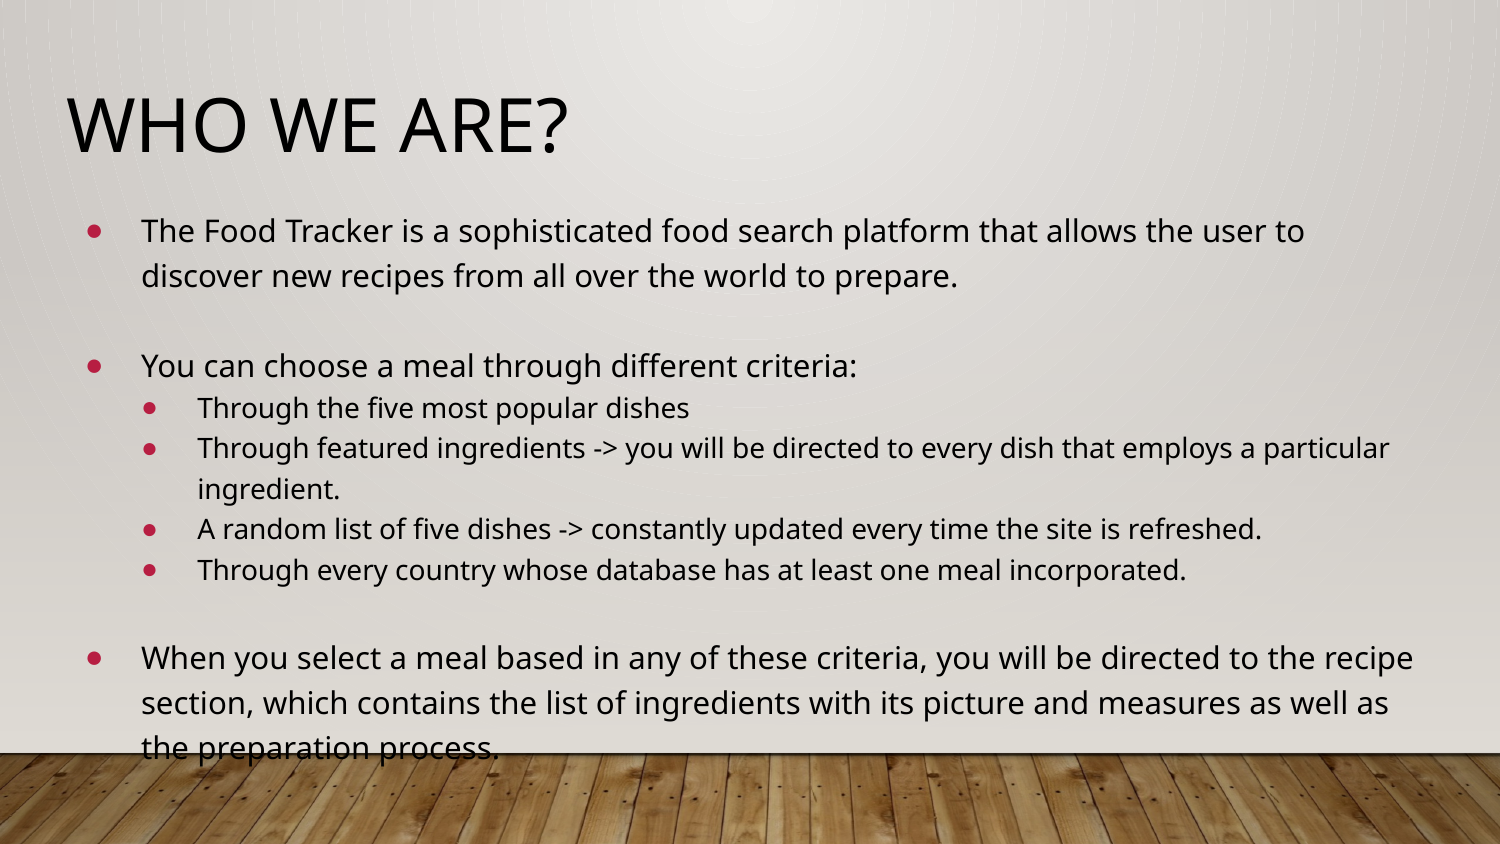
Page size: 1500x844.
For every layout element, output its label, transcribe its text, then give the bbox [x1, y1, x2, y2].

picture [0, 753, 1500, 844]
text_box The Food Tracker is a sophisticated food search platform that allows the user to discover new recipes from all over the world to prepare. You can choose a meal through different criteria: Through the five most popular dishes Through featured ingredients -> you will be directed to every dish that employs a particular ingredient. A random list of five dishes -> constantly updated every time the site is refreshed. Through every country whose database has at least one meal incorporated. When you select a meal based in any of these criteria, you will be directed to the recipe section, which contains the list of ingredients with its picture and measures as well as the preparation process. [51, 188, 1449, 737]
text_box WHO WE ARE? [51, 72, 1449, 167]
